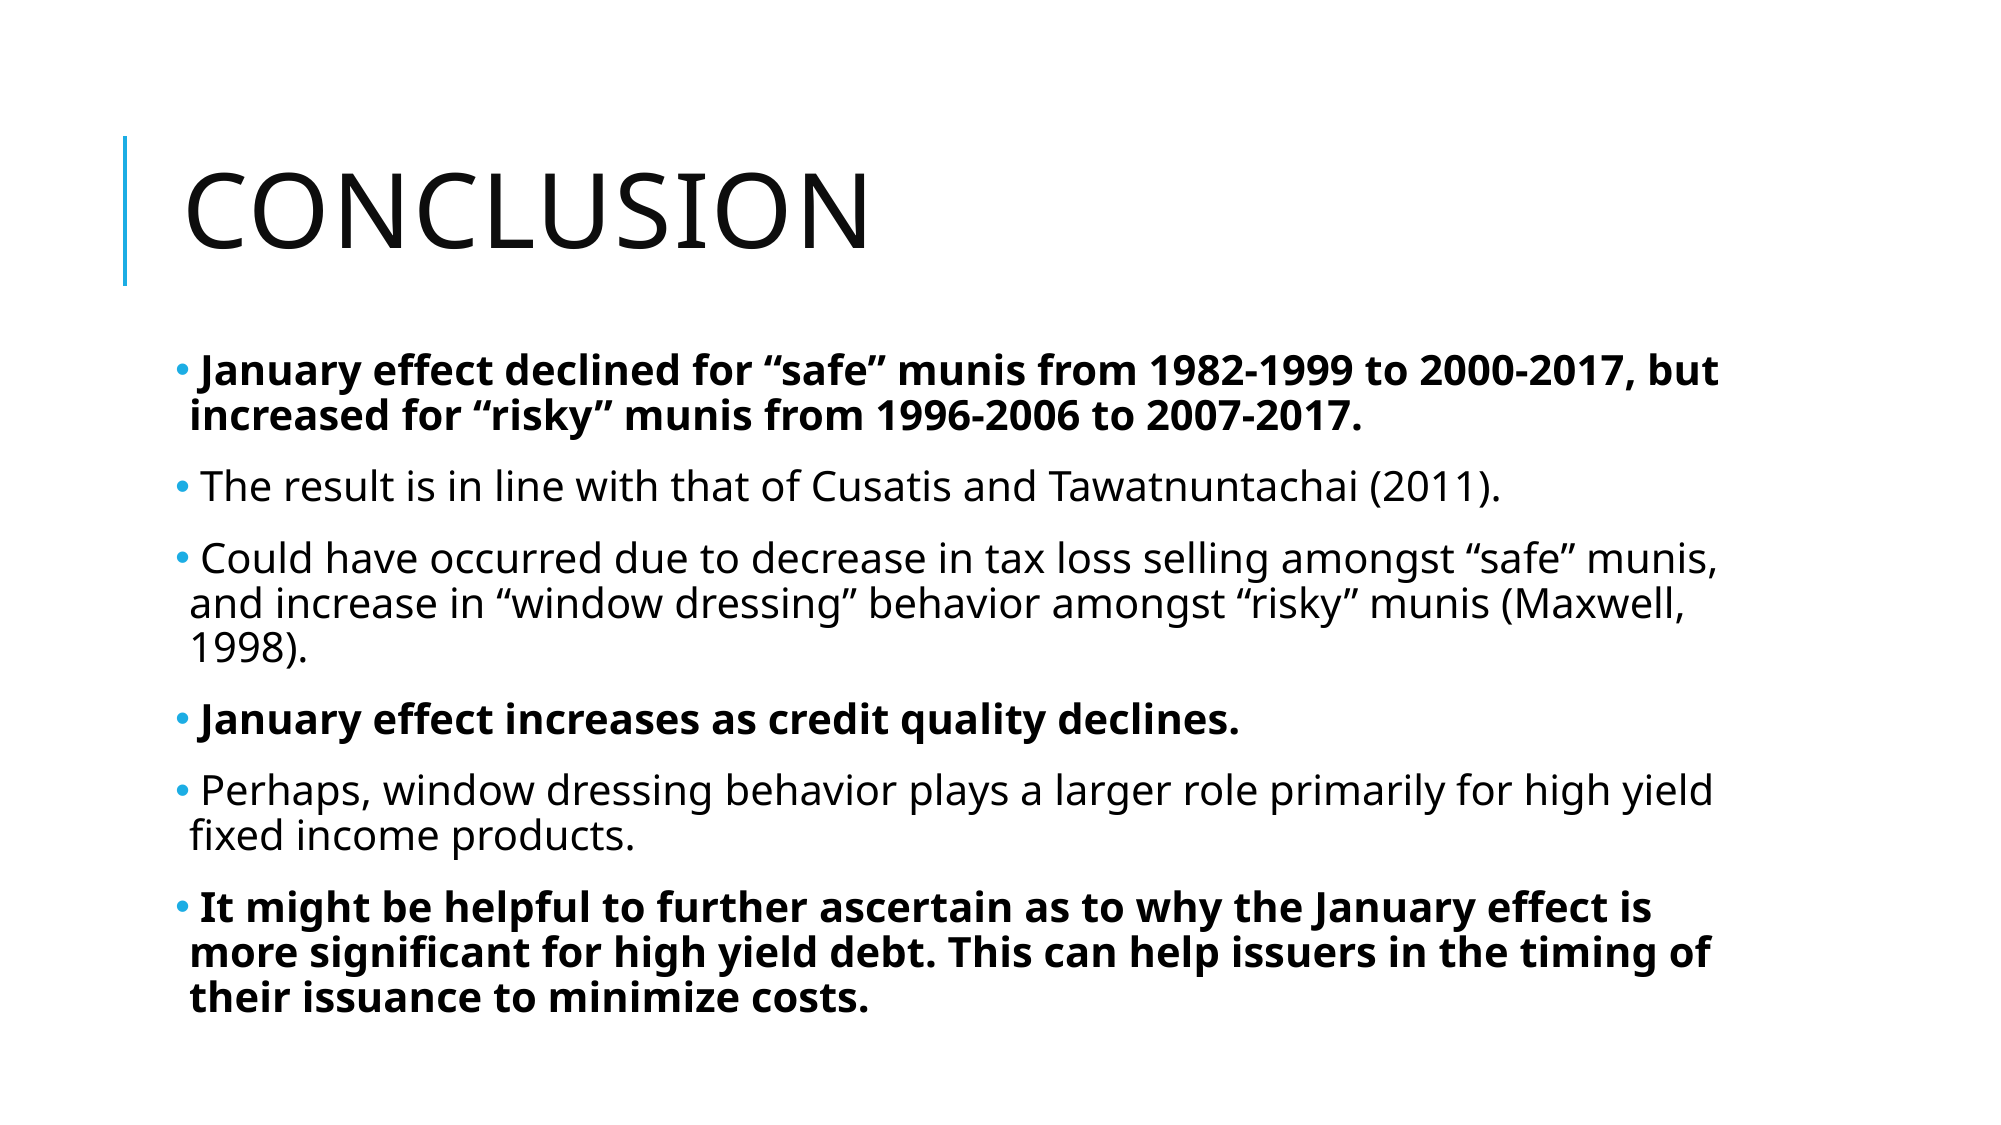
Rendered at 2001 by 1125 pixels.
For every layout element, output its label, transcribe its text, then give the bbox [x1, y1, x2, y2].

title Conclusion [168, 96, 1763, 341]
list January effect declined for “safe” munis from 1982-1999 to 2000-2017, but increased for “risky” munis from 1996-2006 to 2007-2017. The result is in line with that of Cusatis and Tawatnuntachai (2011). Could have occurred due to decrease in tax loss selling amongst “safe” munis, and increase in “window dressing” behavior amongst “risky” munis (Maxwell, 1998). January effect increases as credit quality declines. Perhaps, window dressing behavior plays a larger role primarily for high yield fixed income products. It might be helpful to further ascertain as to why the January effect is more significant for high yield debt. This can help issuers in the timing of their issuance to minimize costs. [168, 341, 1763, 1035]
